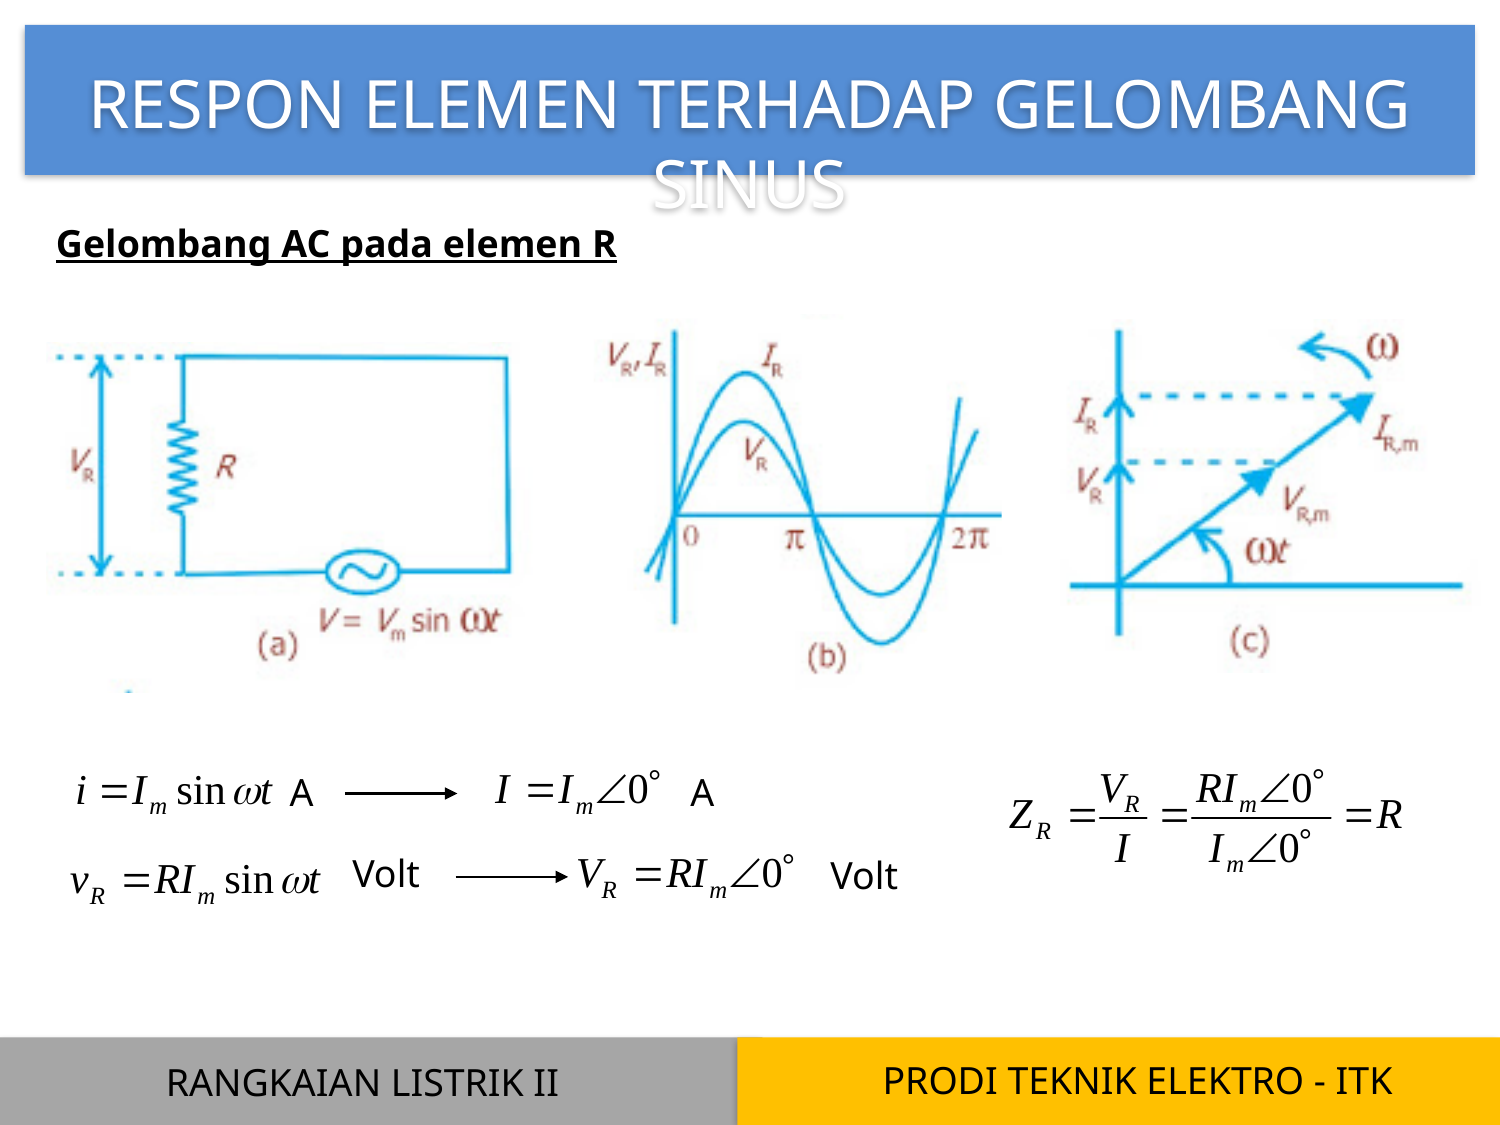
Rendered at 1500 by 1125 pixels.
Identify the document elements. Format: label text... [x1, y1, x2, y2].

text_box Gelombang AC pada elemen R [41, 212, 700, 273]
text_box RESPON ELEMEN TERHADAP GELOMBANG SINUS [24, 54, 1475, 229]
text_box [1001, 761, 1413, 883]
text_box [23, 23, 1477, 56]
text_box Volt [815, 844, 914, 905]
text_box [63, 851, 331, 916]
text_box A [285, 761, 329, 822]
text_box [487, 761, 672, 826]
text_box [69, 761, 283, 826]
picture [46, 341, 584, 693]
text_box RANGKAIAN LISTRIK II [0, 1051, 725, 1112]
text_box Volt [337, 842, 436, 903]
text_box [0, 1035, 735, 1125]
text_box [735, 1035, 1500, 1125]
picture [593, 313, 1485, 690]
text_box A [675, 761, 730, 822]
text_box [573, 844, 808, 910]
text_box PRODI TEKNIK ELEKTRO - ITK [774, 1049, 1500, 1110]
